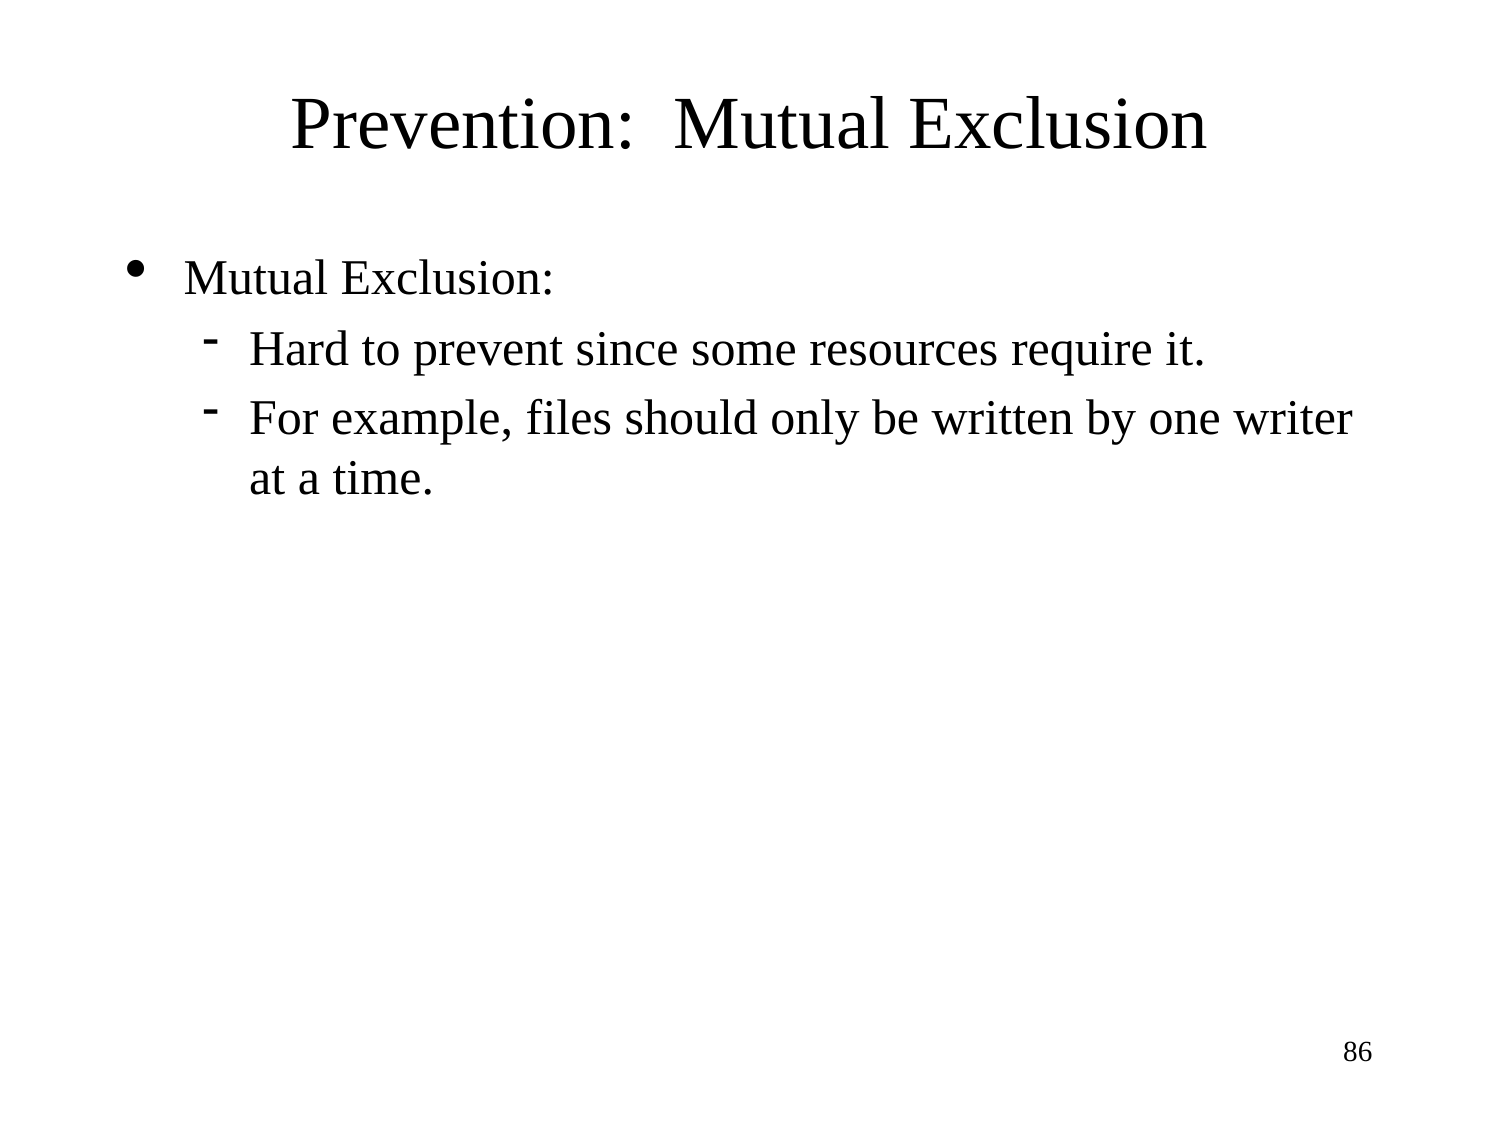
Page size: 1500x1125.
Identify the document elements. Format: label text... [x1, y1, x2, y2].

text_box Mutual Exclusion: Hard to prevent since some resources require it. For example, files should only be written by one writer at a time. [112, 237, 1388, 1100]
text_box Prevention: Mutual Exclusion [112, 24, 1388, 213]
